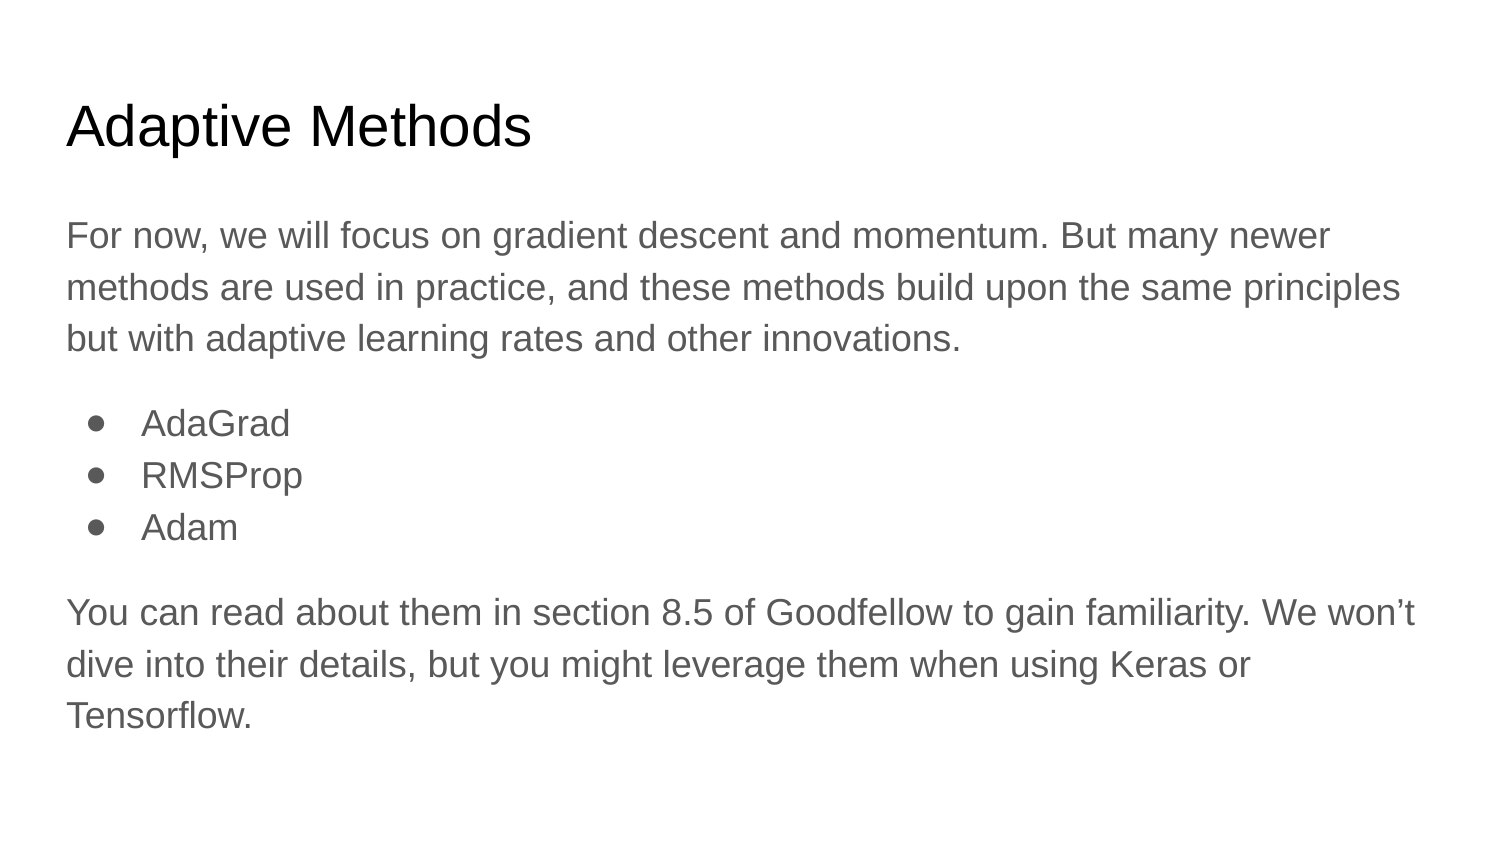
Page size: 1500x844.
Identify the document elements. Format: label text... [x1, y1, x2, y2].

list For now, we will focus on gradient descent and momentum. But many newer methods are used in practice, and these methods build upon the same principles but with adaptive learning rates and other innovations. AdaGrad RMSProp Adam You can read about them in section 8.5 of Goodfellow to gain familiarity. We won’t dive into their details, but you might leverage them when using Keras or Tensorflow. [51, 189, 1449, 750]
title Adaptive Methods [51, 72, 1449, 167]
